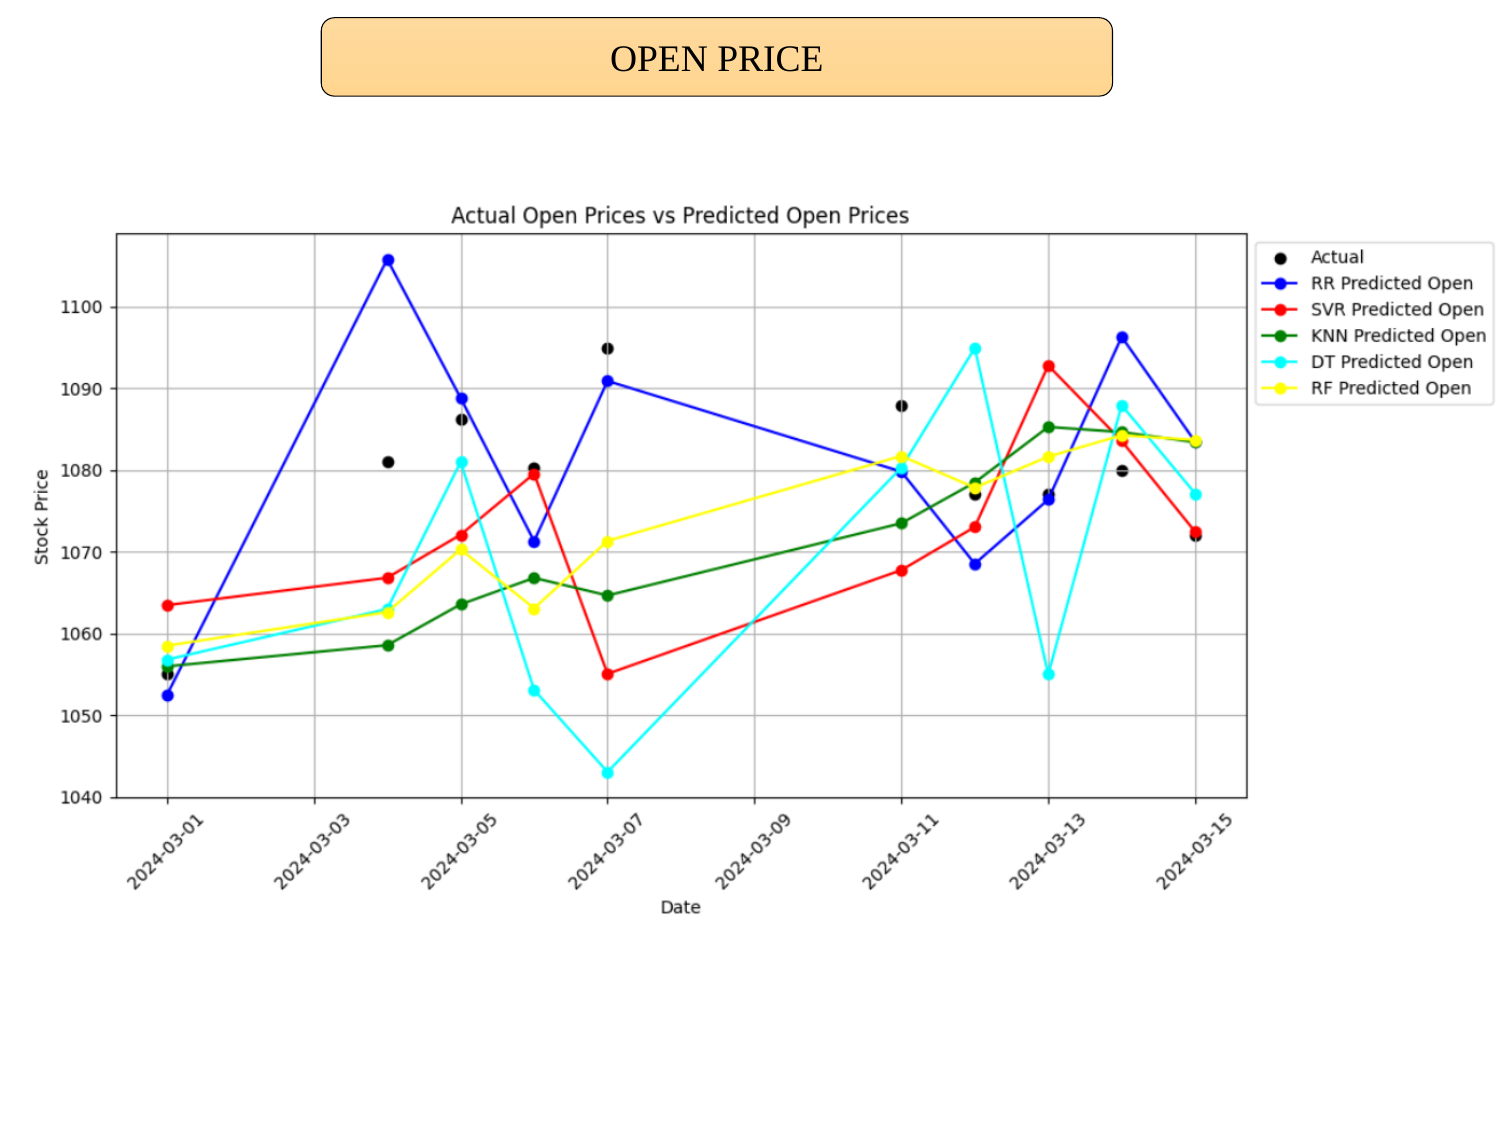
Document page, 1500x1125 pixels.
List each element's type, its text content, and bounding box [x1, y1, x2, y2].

text_box OPEN PRICE [320, 17, 1114, 97]
picture [0, 189, 1500, 935]
